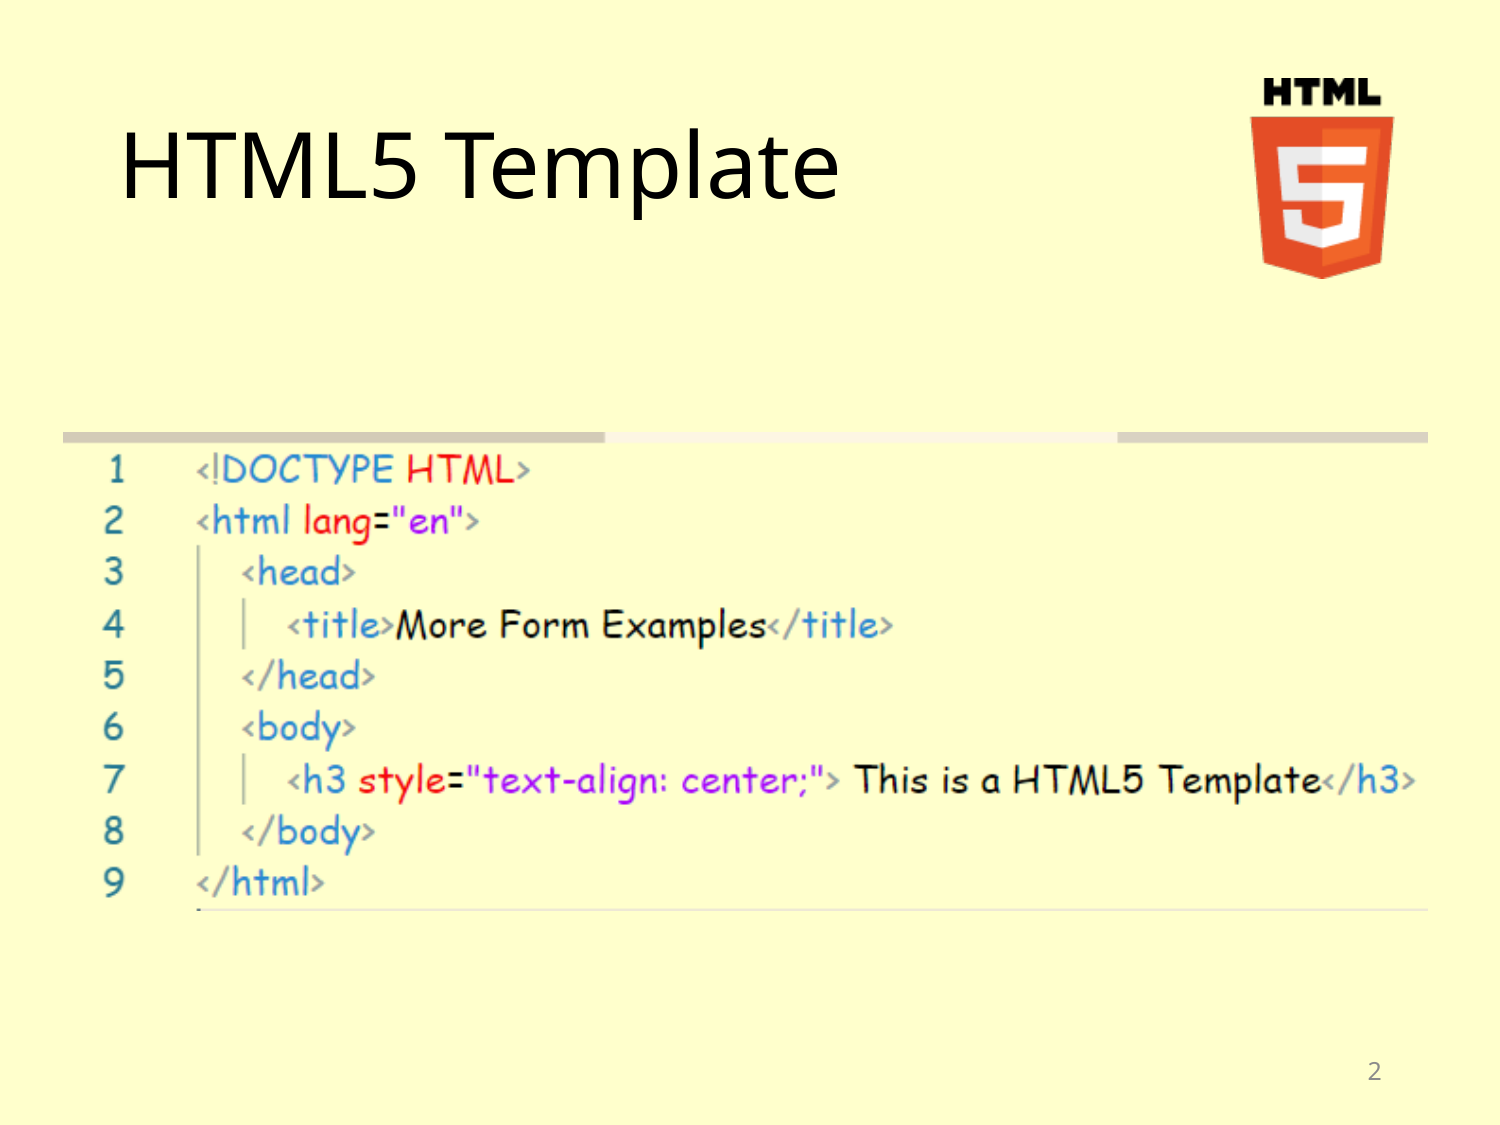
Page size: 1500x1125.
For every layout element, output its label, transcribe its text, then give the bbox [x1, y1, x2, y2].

slide_number 2 [1059, 1042, 1397, 1103]
title HTML5 Template [103, 59, 1397, 278]
picture [1222, 78, 1423, 279]
picture [63, 432, 1428, 911]
